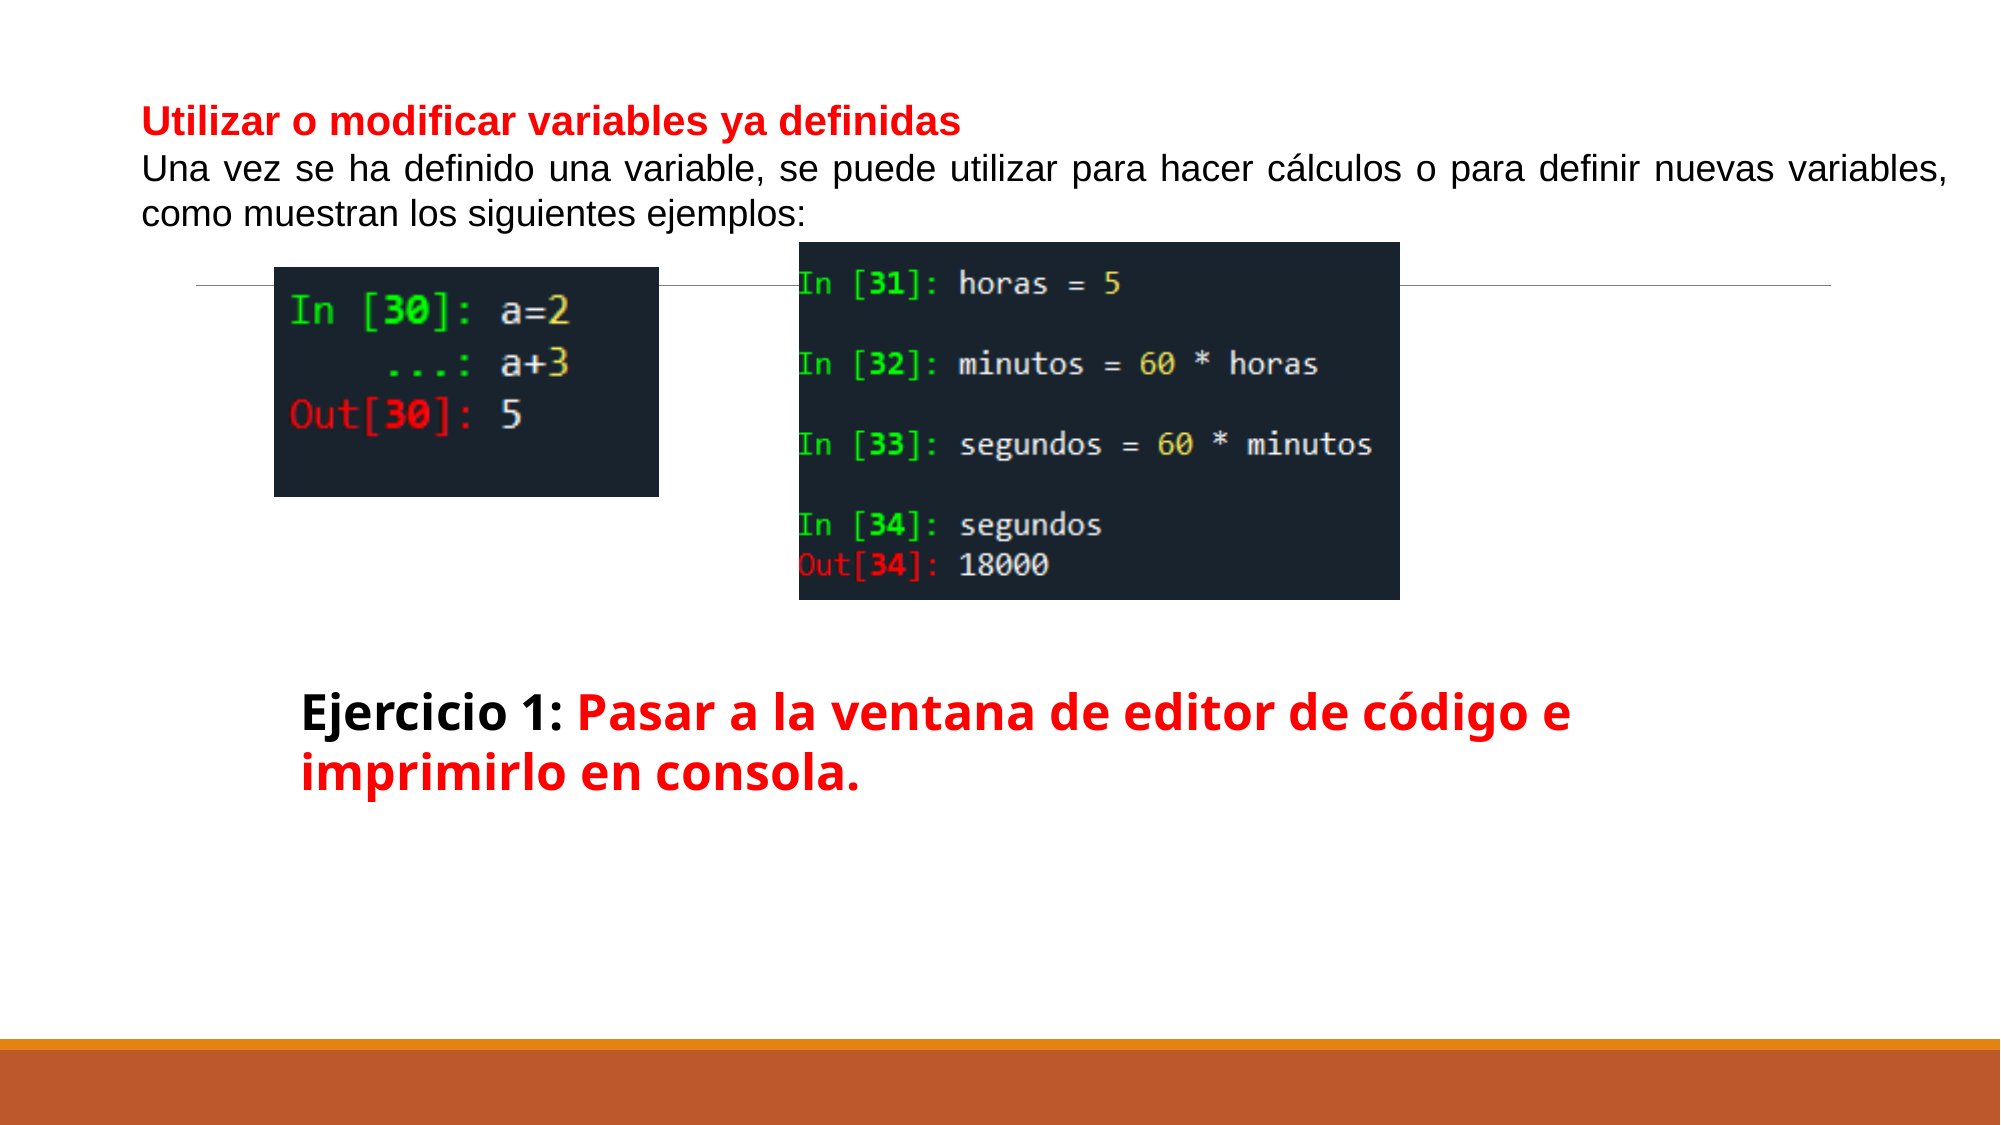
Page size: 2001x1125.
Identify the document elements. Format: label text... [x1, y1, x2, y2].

text_box Utilizar o modificar variables ya definidas Una vez se ha definido una variable, se puede utilizar para hacer cálculos o para definir nuevas variables, como muestran los siguientes ejemplos: [126, 86, 1964, 242]
picture [273, 266, 660, 497]
picture [798, 242, 1401, 600]
text_box Ejercicio 1: Pasar a la ventana de editor de código e imprimirlo en consola. [285, 673, 1714, 929]
